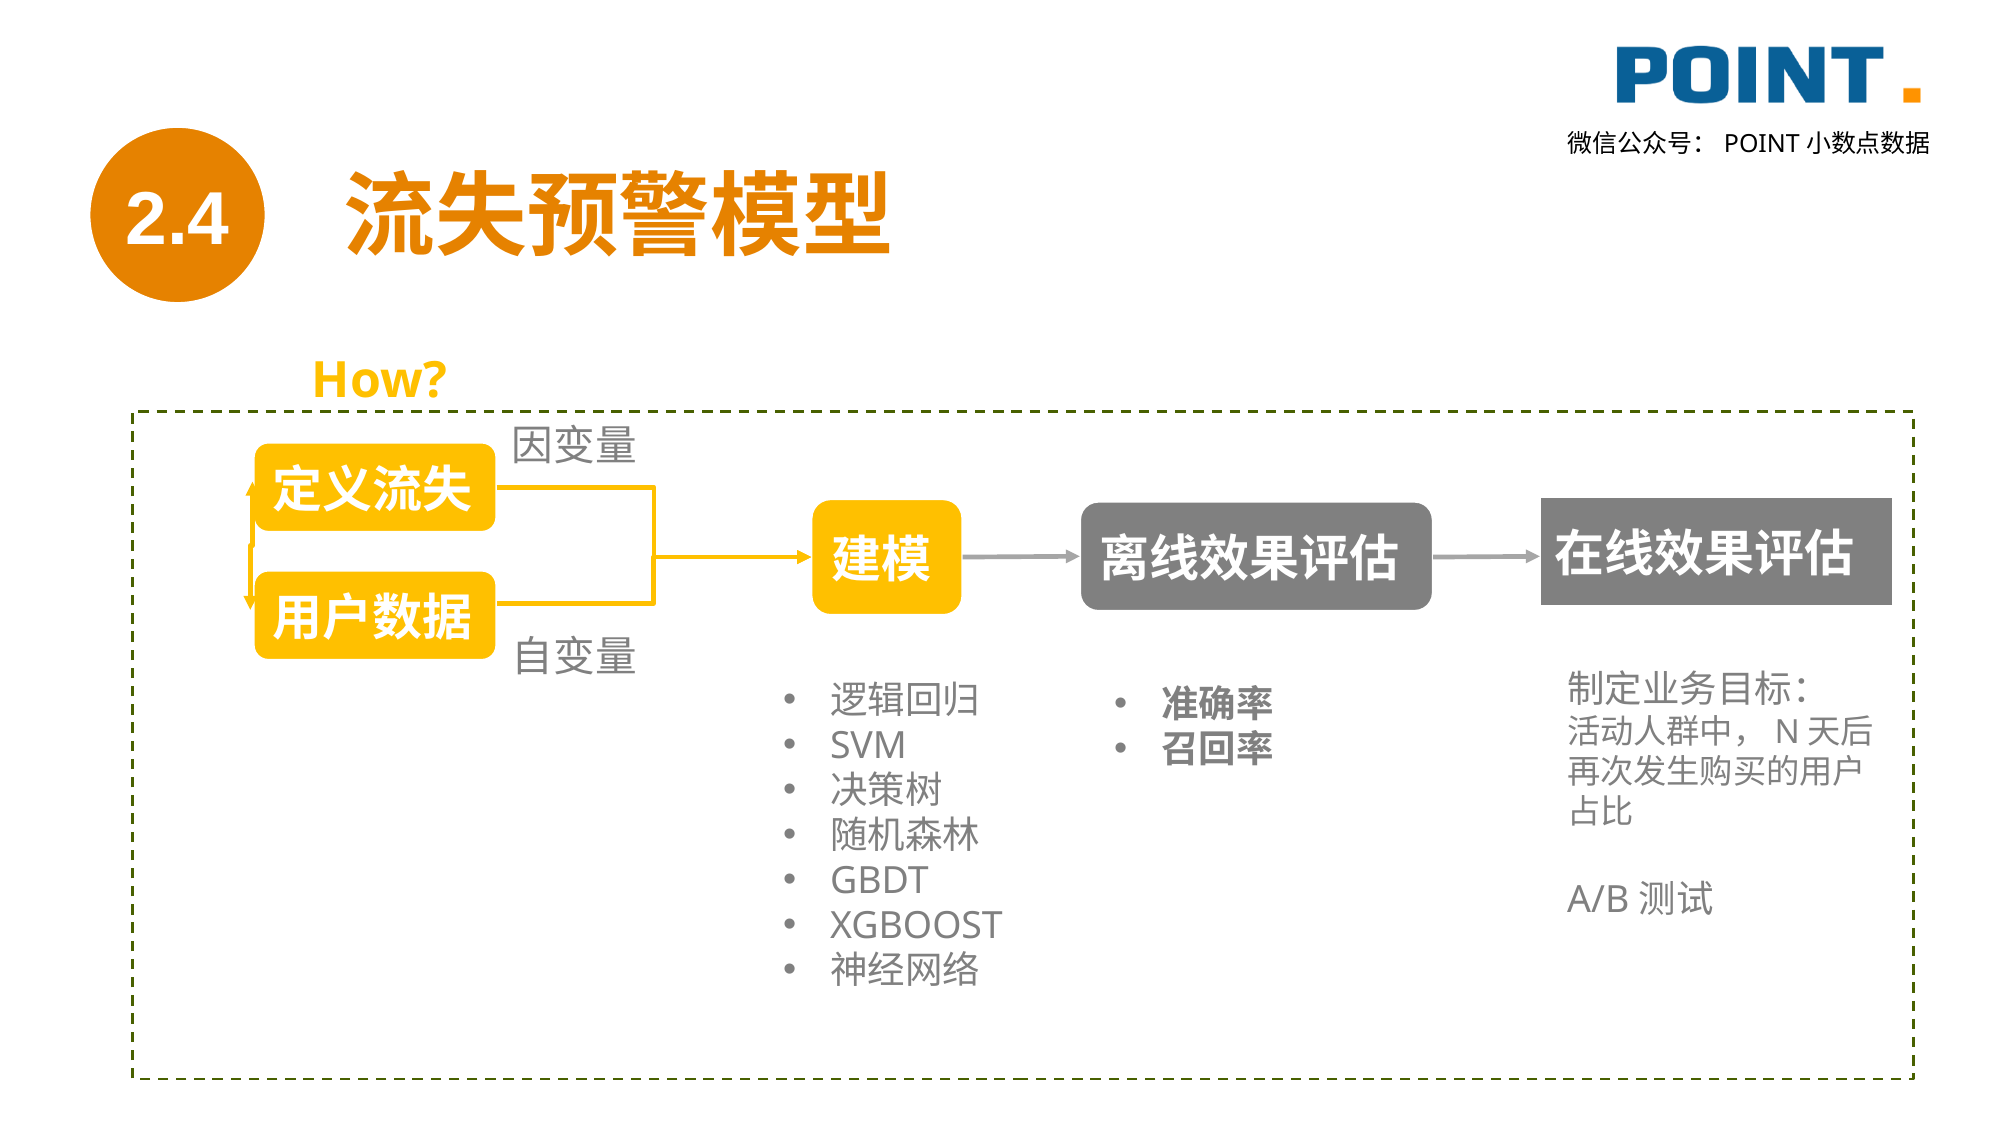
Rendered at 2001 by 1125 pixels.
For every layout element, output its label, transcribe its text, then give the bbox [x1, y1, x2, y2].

text_box [82, 120, 273, 310]
picture [1599, 19, 1931, 132]
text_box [496, 486, 812, 556]
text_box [496, 556, 812, 604]
text_box 2.4 [110, 162, 245, 267]
text_box [131, 410, 1915, 1080]
text_box How? [296, 310, 1824, 411]
text_box 流失预警模型 [328, 161, 1729, 291]
